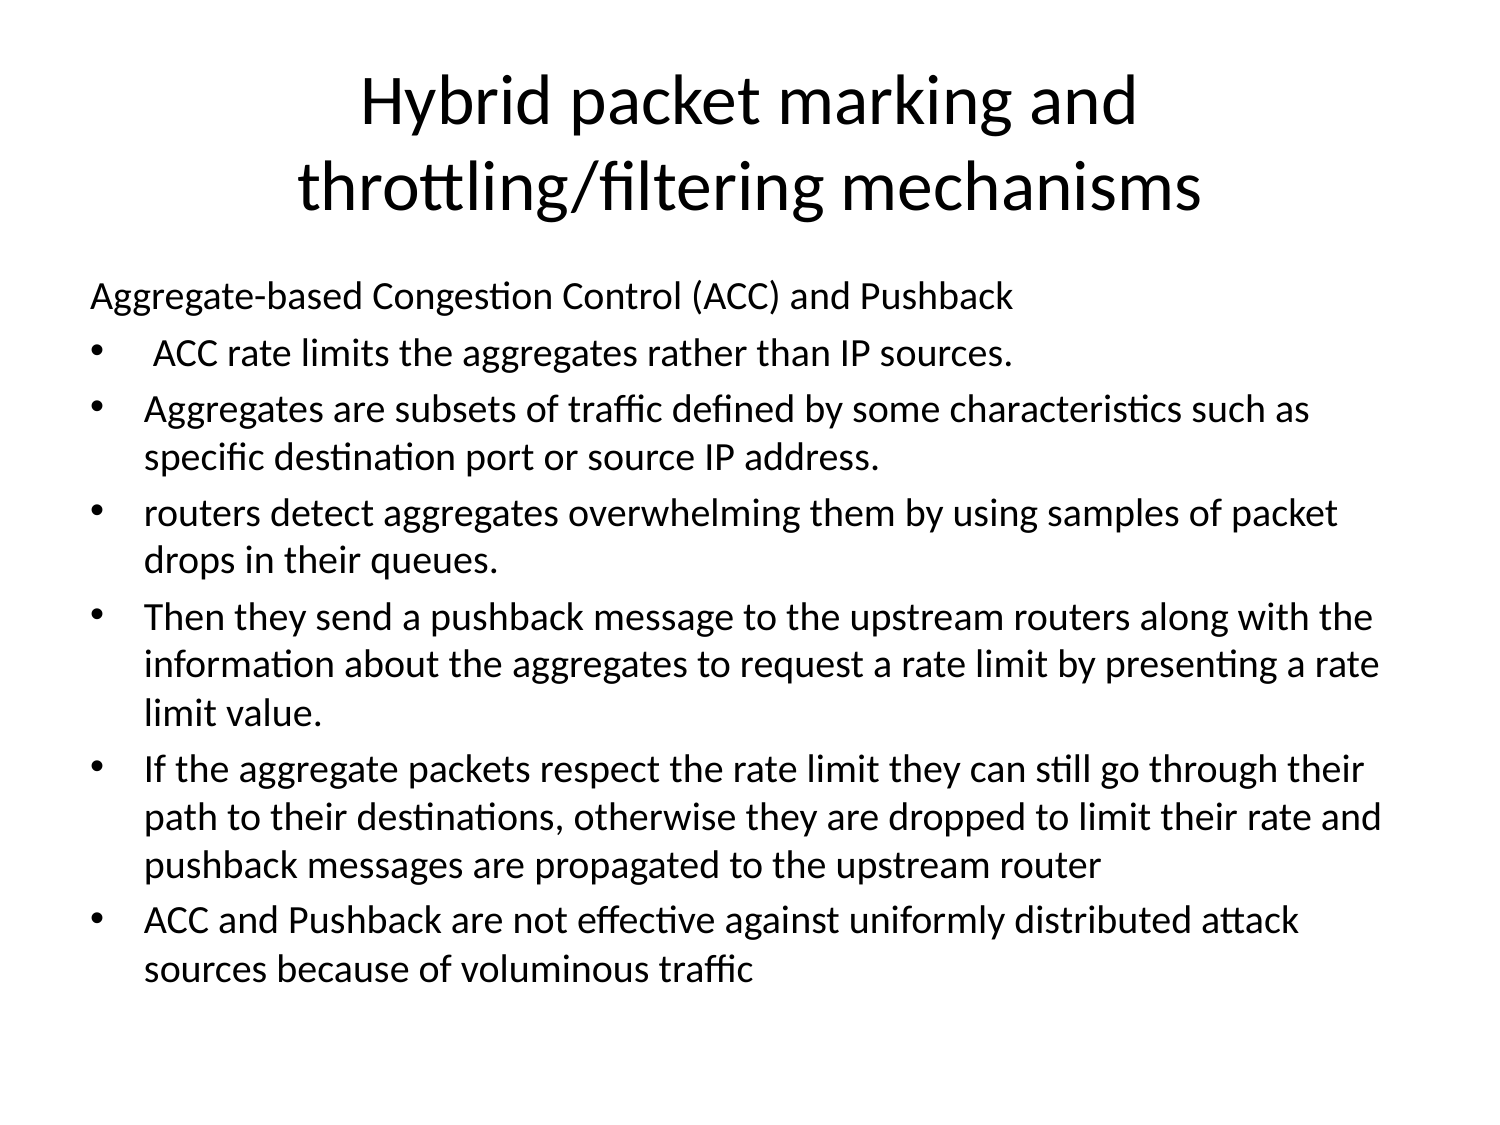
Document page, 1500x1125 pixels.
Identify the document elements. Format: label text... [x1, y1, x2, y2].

title Hybrid packet marking and throttling/filtering mechanisms [75, 45, 1425, 233]
list Aggregate-based Congestion Control (ACC) and Pushback ACC rate limits the aggregates rather than IP sources. Aggregates are subsets of traffic defined by some characteristics such as specific destination port or source IP address. routers detect aggregates overwhelming them by using samples of packet drops in their queues. Then they send a pushback message to the upstream routers along with the information about the aggregates to request a rate limit by presenting a rate limit value. If the aggregate packets respect the rate limit they can still go through their path to their destinations, otherwise they are dropped to limit their rate and pushback messages are propagated to the upstream router ACC and Pushback are not effective against uniformly distributed attack sources because of voluminous traffic [75, 262, 1425, 1005]
